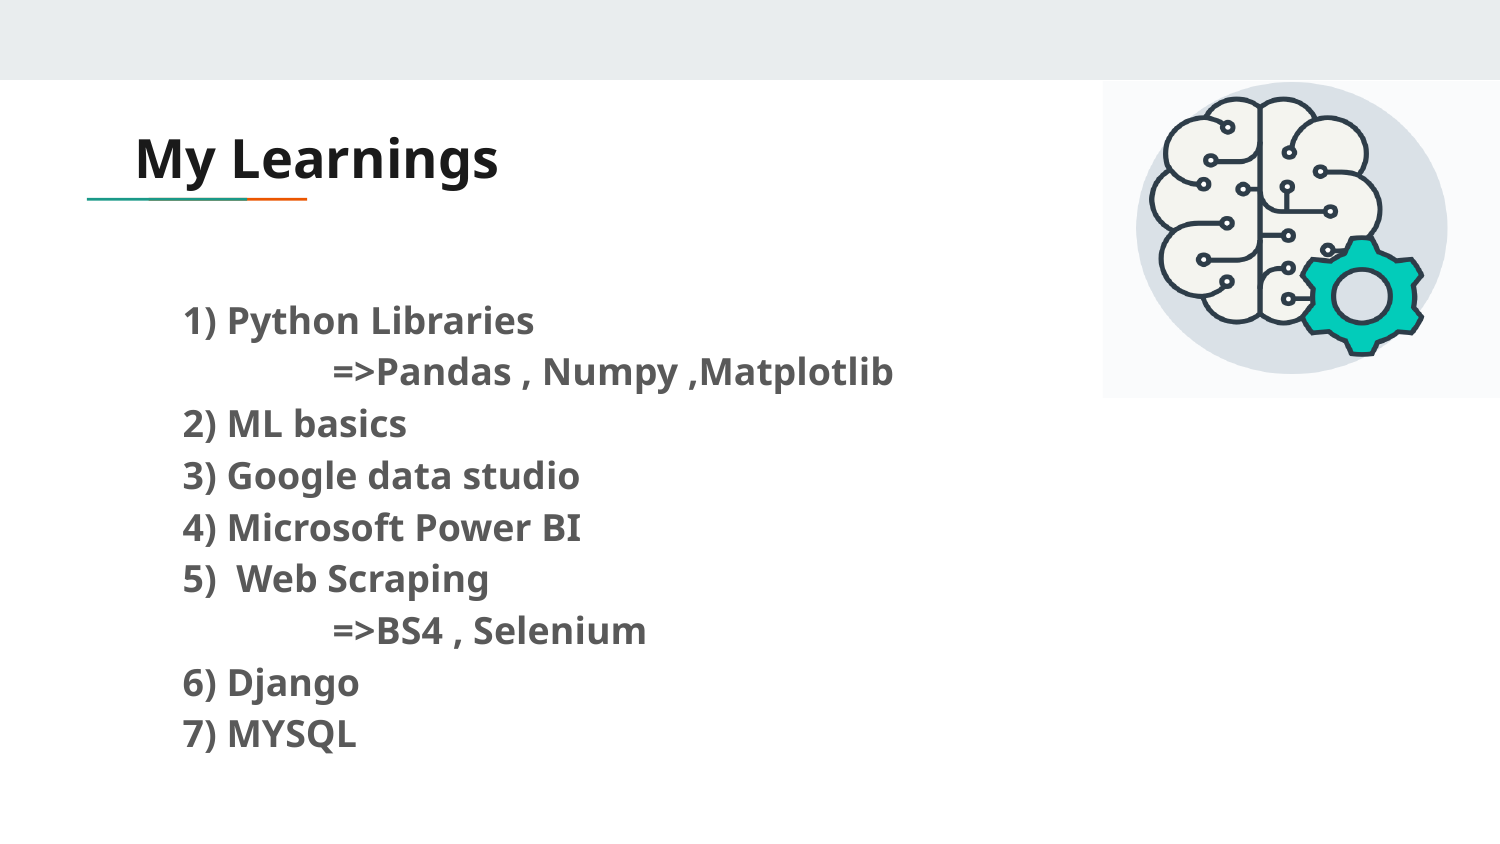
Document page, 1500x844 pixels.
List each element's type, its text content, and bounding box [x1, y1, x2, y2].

list 1) Python Libraries =>Pandas , Numpy ,Matplotlib 2) ML basics 3) Google data studio 4) Microsoft Power BI 5) Web Scraping =>BS4 , Selenium 6) Django 7) MYSQL [92, 274, 1408, 778]
title My Learnings [119, 109, 1097, 197]
picture [1102, 81, 1500, 398]
